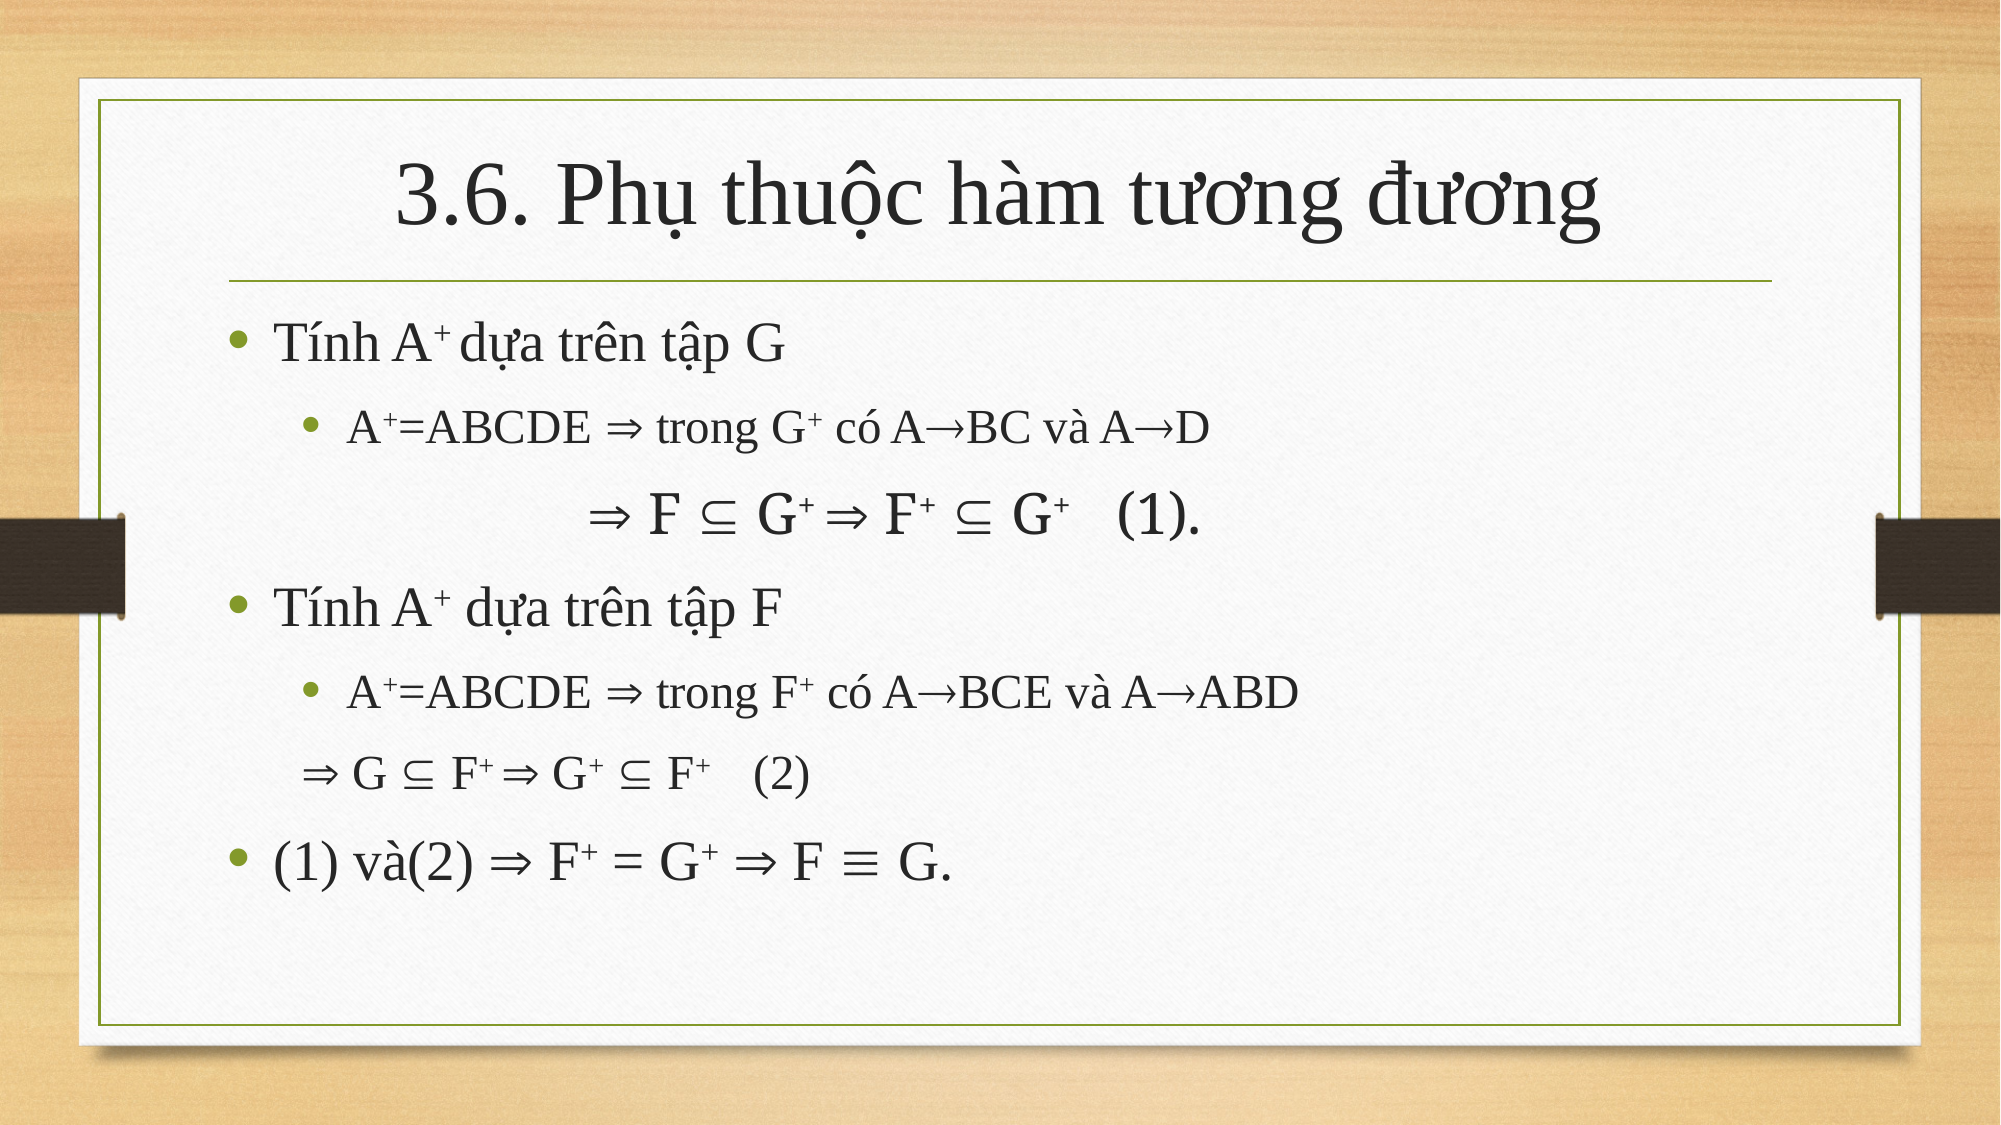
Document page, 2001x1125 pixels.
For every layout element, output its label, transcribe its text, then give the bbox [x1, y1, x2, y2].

title 3.6. Phụ thuộc hàm tương đương [212, 102, 1788, 274]
list Tính A+ dựa trên tập G A+=ABCDE  trong G+ có ABC và AD  F  G+  F+  G+ (1). Tính A+ dựa trên tập F A+=ABCDE  trong F+ có ABCE và AABD  G  F+  G+  F+ (2) (1) và(2)  F+ = G+  F  G. [212, 297, 1788, 1018]
picture [0, 0, 2001, 1125]
